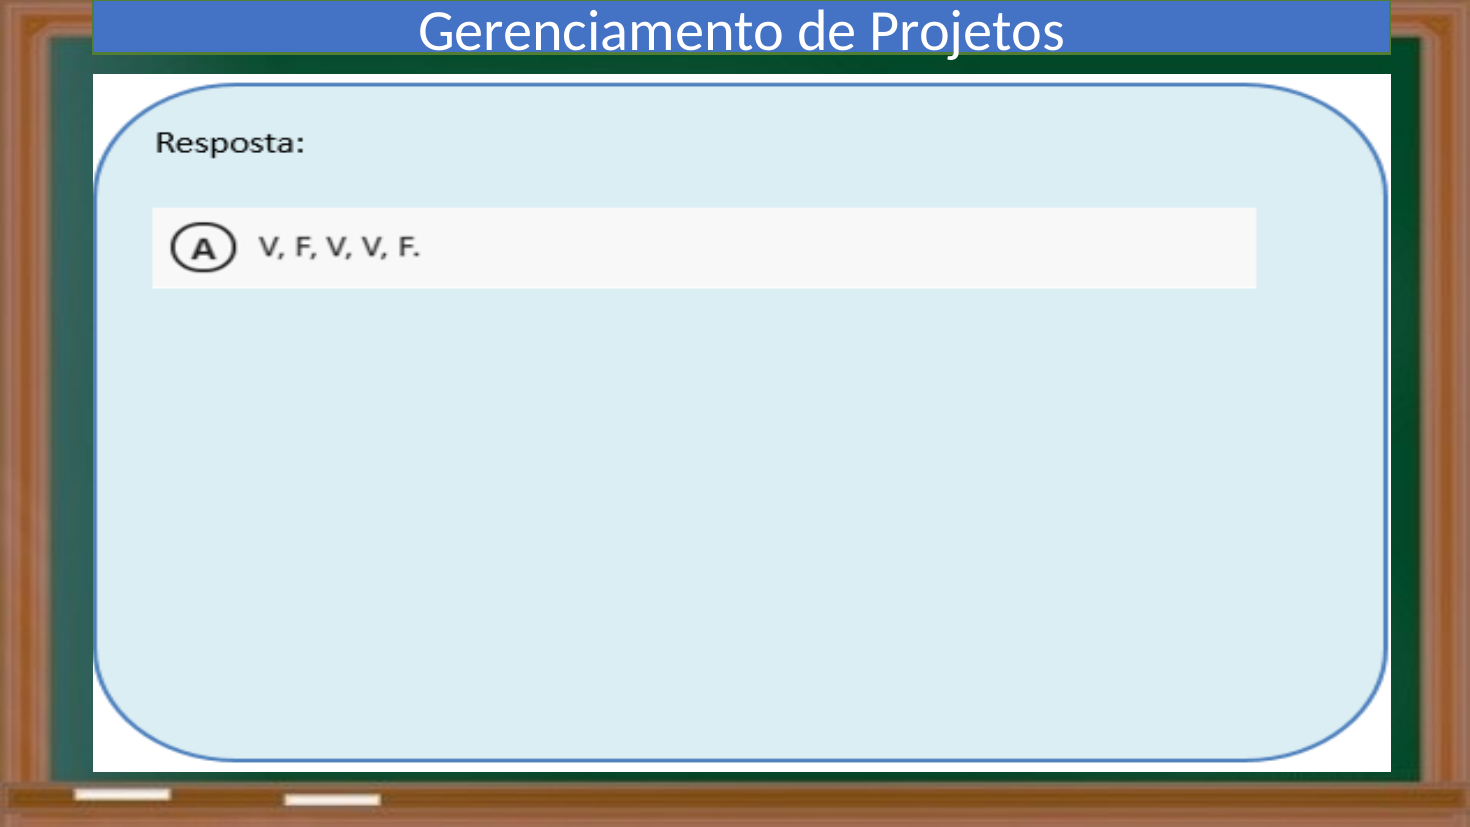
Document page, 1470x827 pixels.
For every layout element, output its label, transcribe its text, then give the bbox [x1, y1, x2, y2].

picture [0, 0, 1470, 827]
text_box Gerenciamento de Projetos [93, 0, 1391, 54]
